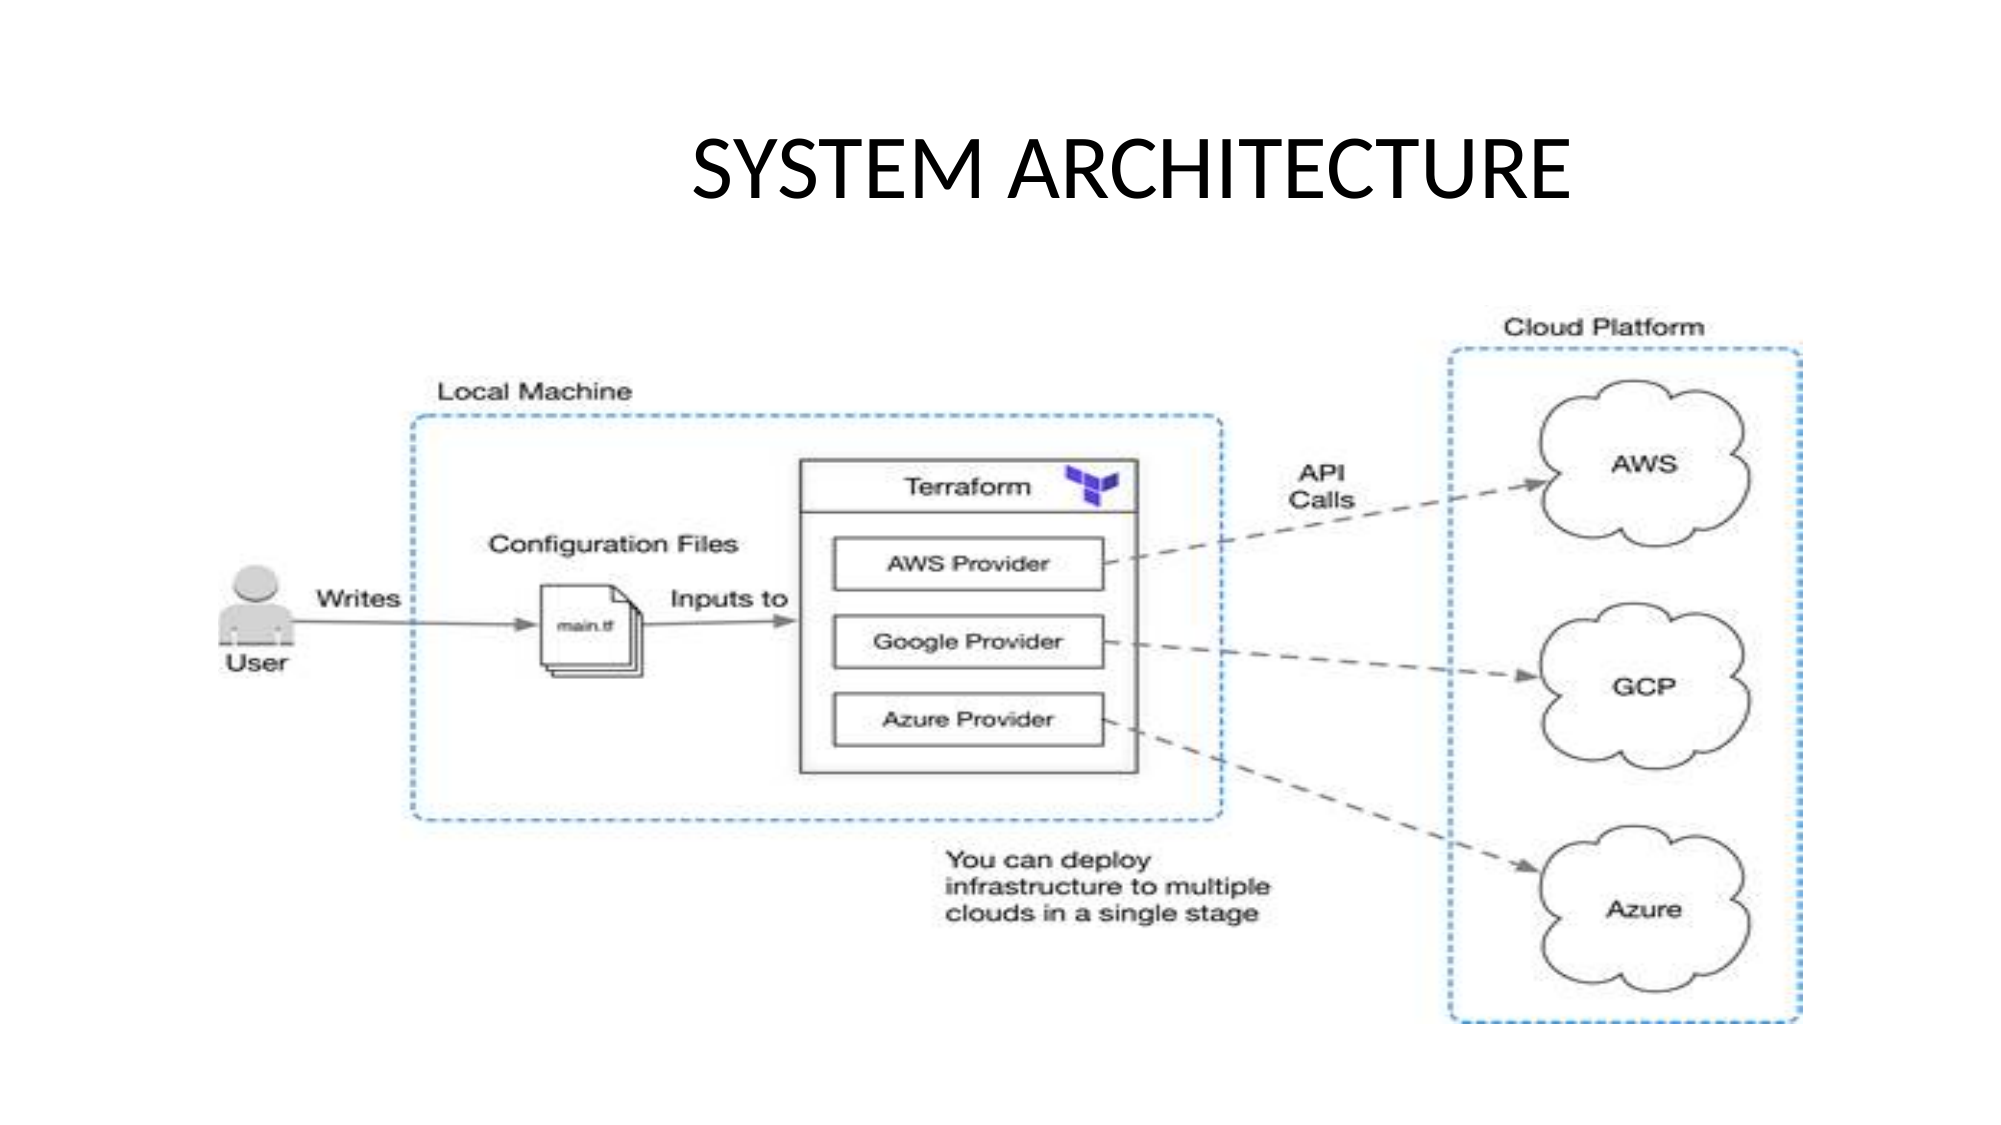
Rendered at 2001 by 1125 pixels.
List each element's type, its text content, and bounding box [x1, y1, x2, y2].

picture [218, 305, 1803, 1025]
text_box SYSTEM ARCHITECTURE [137, 59, 1863, 277]
